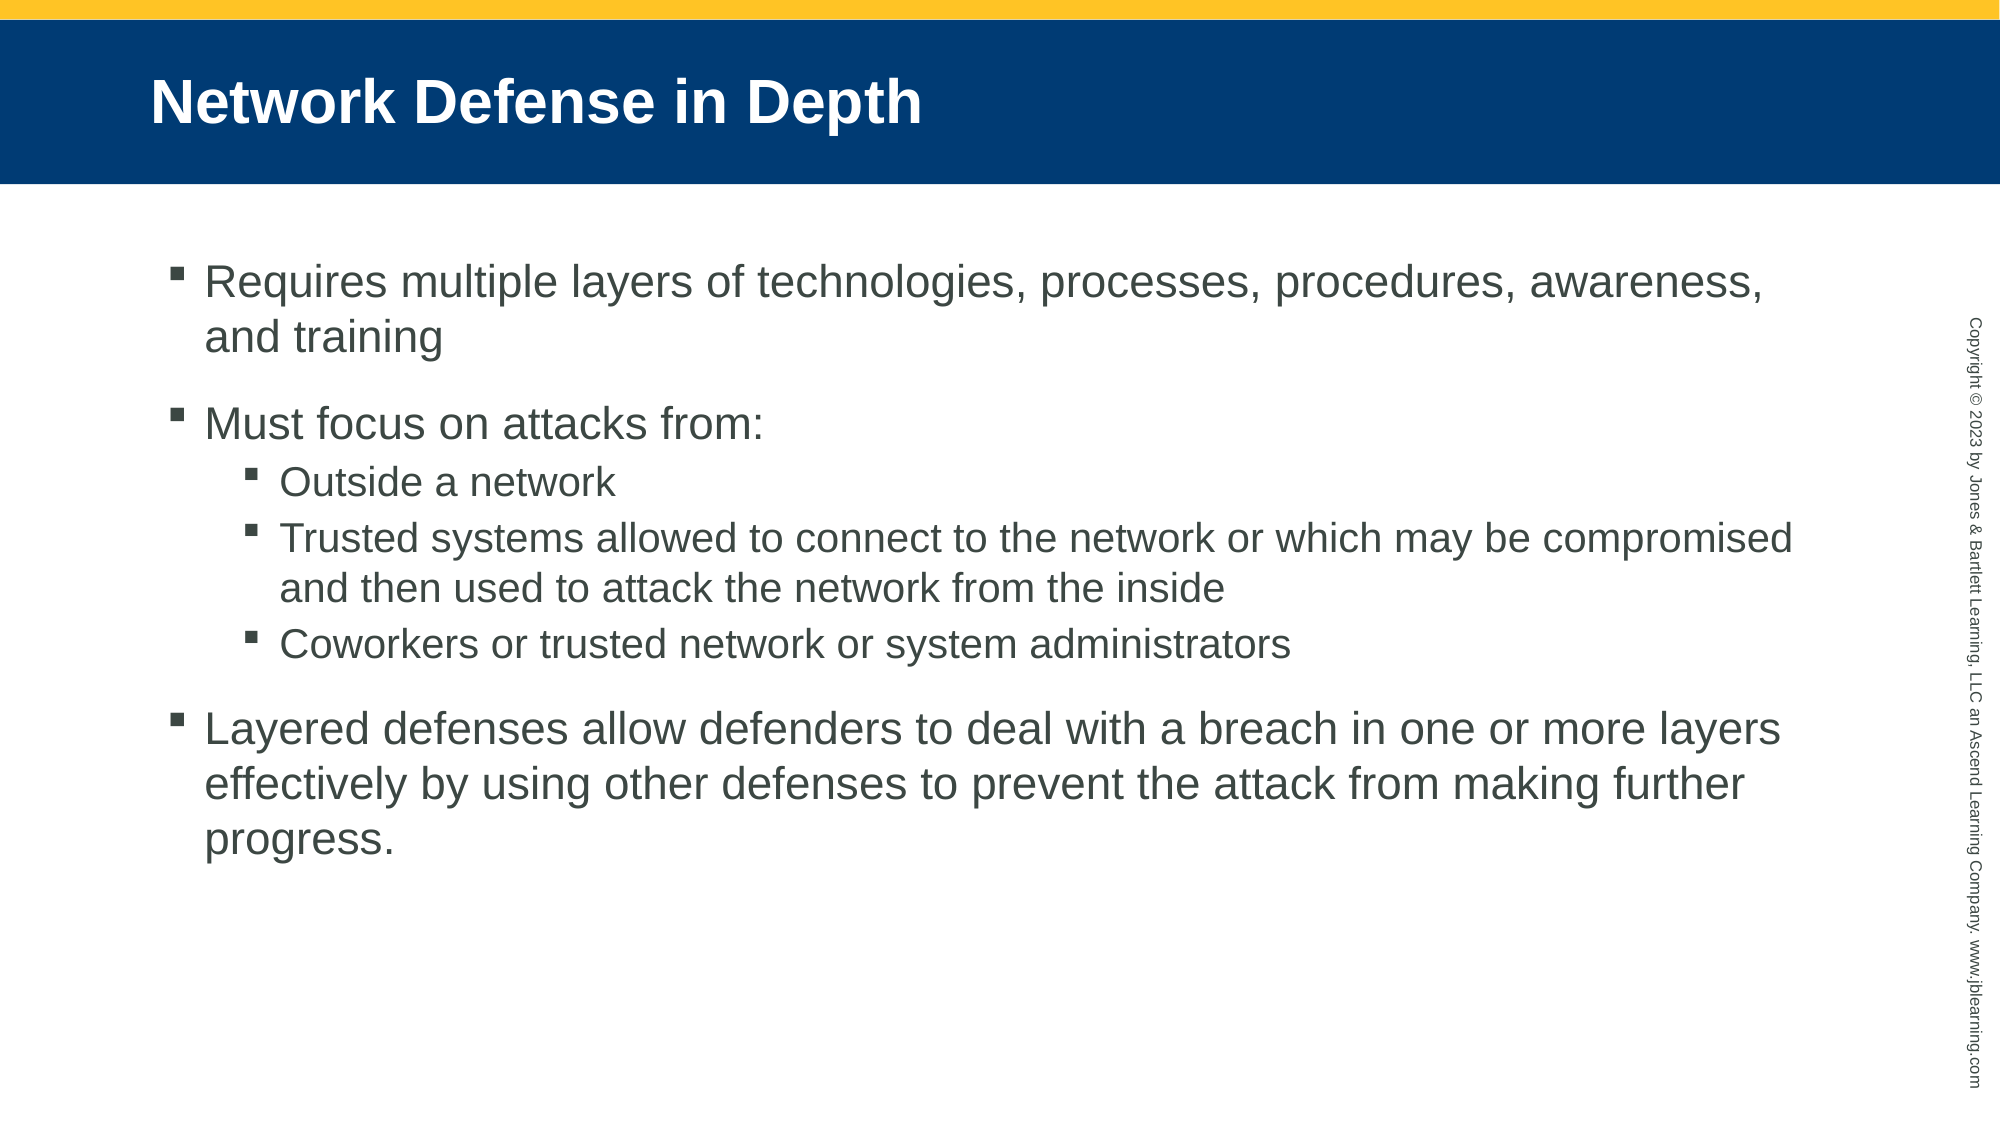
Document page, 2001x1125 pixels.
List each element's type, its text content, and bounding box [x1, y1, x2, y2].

title Network Defense in Depth [0, 19, 2000, 185]
list Requires multiple layers of technologies, processes, procedures, awareness, and training Must focus on attacks from: Outside a network Trusted systems allowed to connect to the network or which may be compromised and then used to attack the network from the inside Coworkers or trusted network or system administrators Layered defenses allow defenders to deal with a breach in one or more layers effectively by using other defenses to prevent the attack from making further progress. [151, 244, 1840, 1016]
